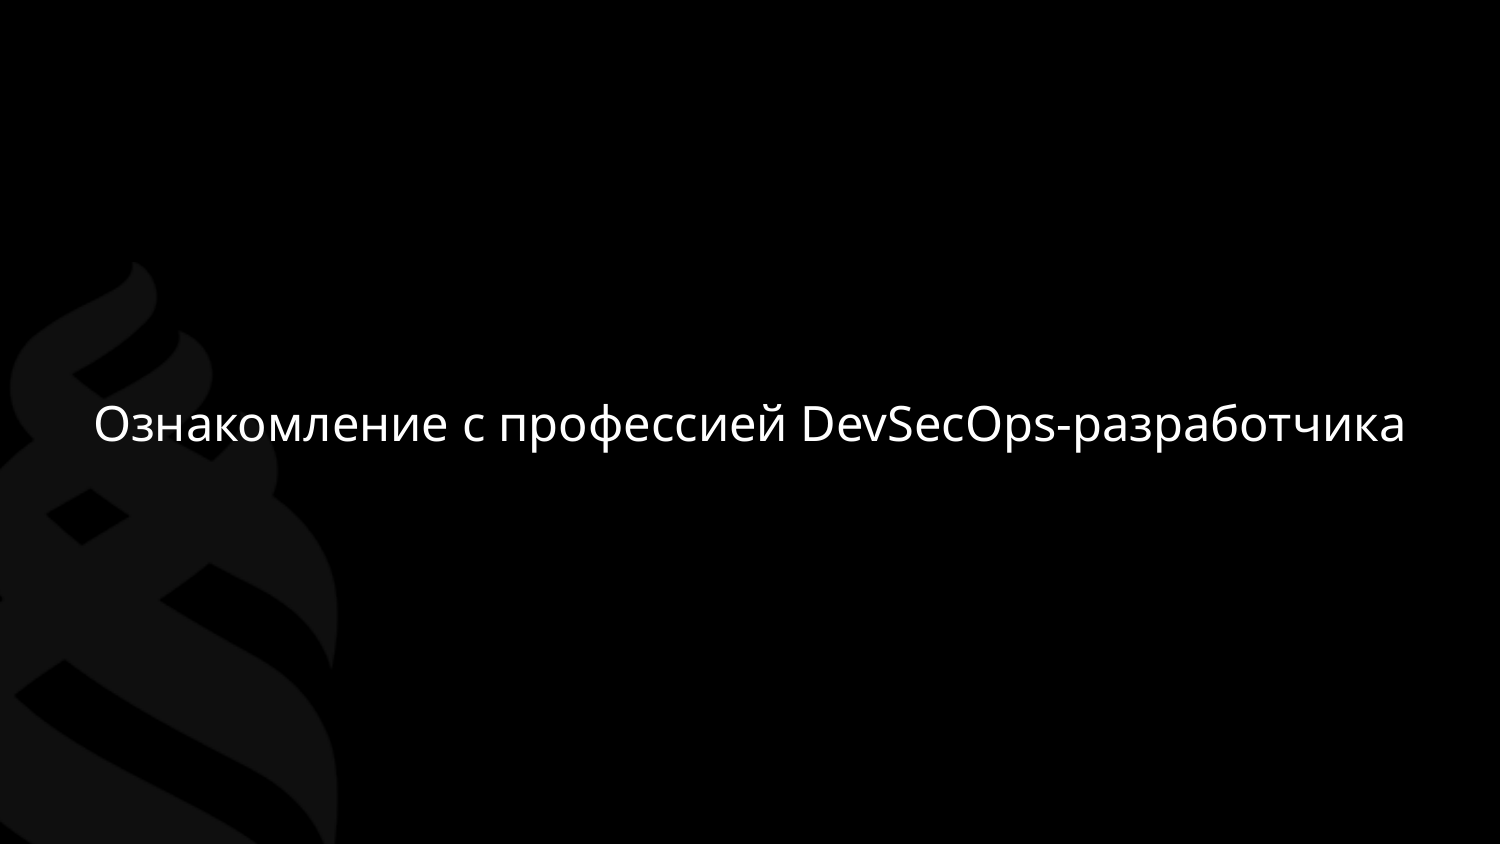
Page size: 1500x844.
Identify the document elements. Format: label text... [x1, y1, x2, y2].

text_box Ознакомление с профессией DevSecOps-разработчика [356, 352, 1449, 491]
picture [0, 262, 351, 844]
